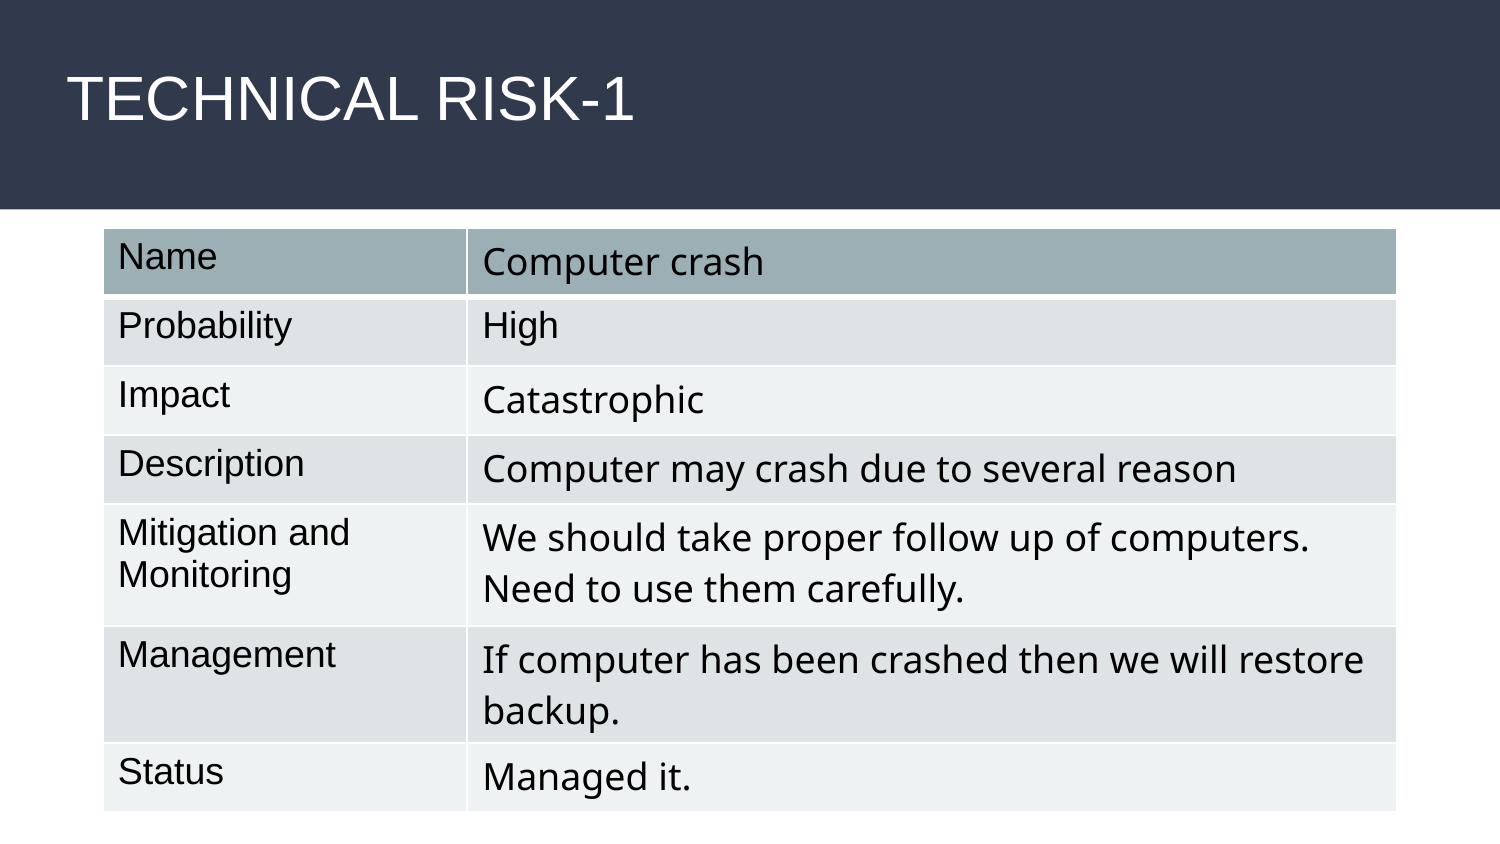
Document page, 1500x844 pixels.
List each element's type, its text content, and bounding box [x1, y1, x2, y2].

table_cell Impact [104, 367, 466, 434]
table_cell Catastrophic [468, 367, 1396, 434]
table_cell We should take proper follow up of computers. Need to use them carefully. [468, 505, 1396, 625]
table_header Computer crash [468, 229, 1396, 294]
table_cell Description [104, 436, 466, 503]
title TECHNICAL RISK-1 [51, 51, 1449, 158]
table_cell Management [104, 627, 466, 742]
table_cell Computer may crash due to several reason [468, 436, 1396, 503]
table_cell Probability [104, 300, 466, 365]
table_cell Status [104, 744, 466, 811]
table_cell Mitigation and Monitoring [104, 505, 466, 625]
table_header Name [104, 229, 466, 294]
table_cell If computer has been crashed then we will restore backup. [468, 627, 1396, 742]
table_cell Managed it. [468, 744, 1396, 811]
table_cell High [468, 300, 1396, 365]
